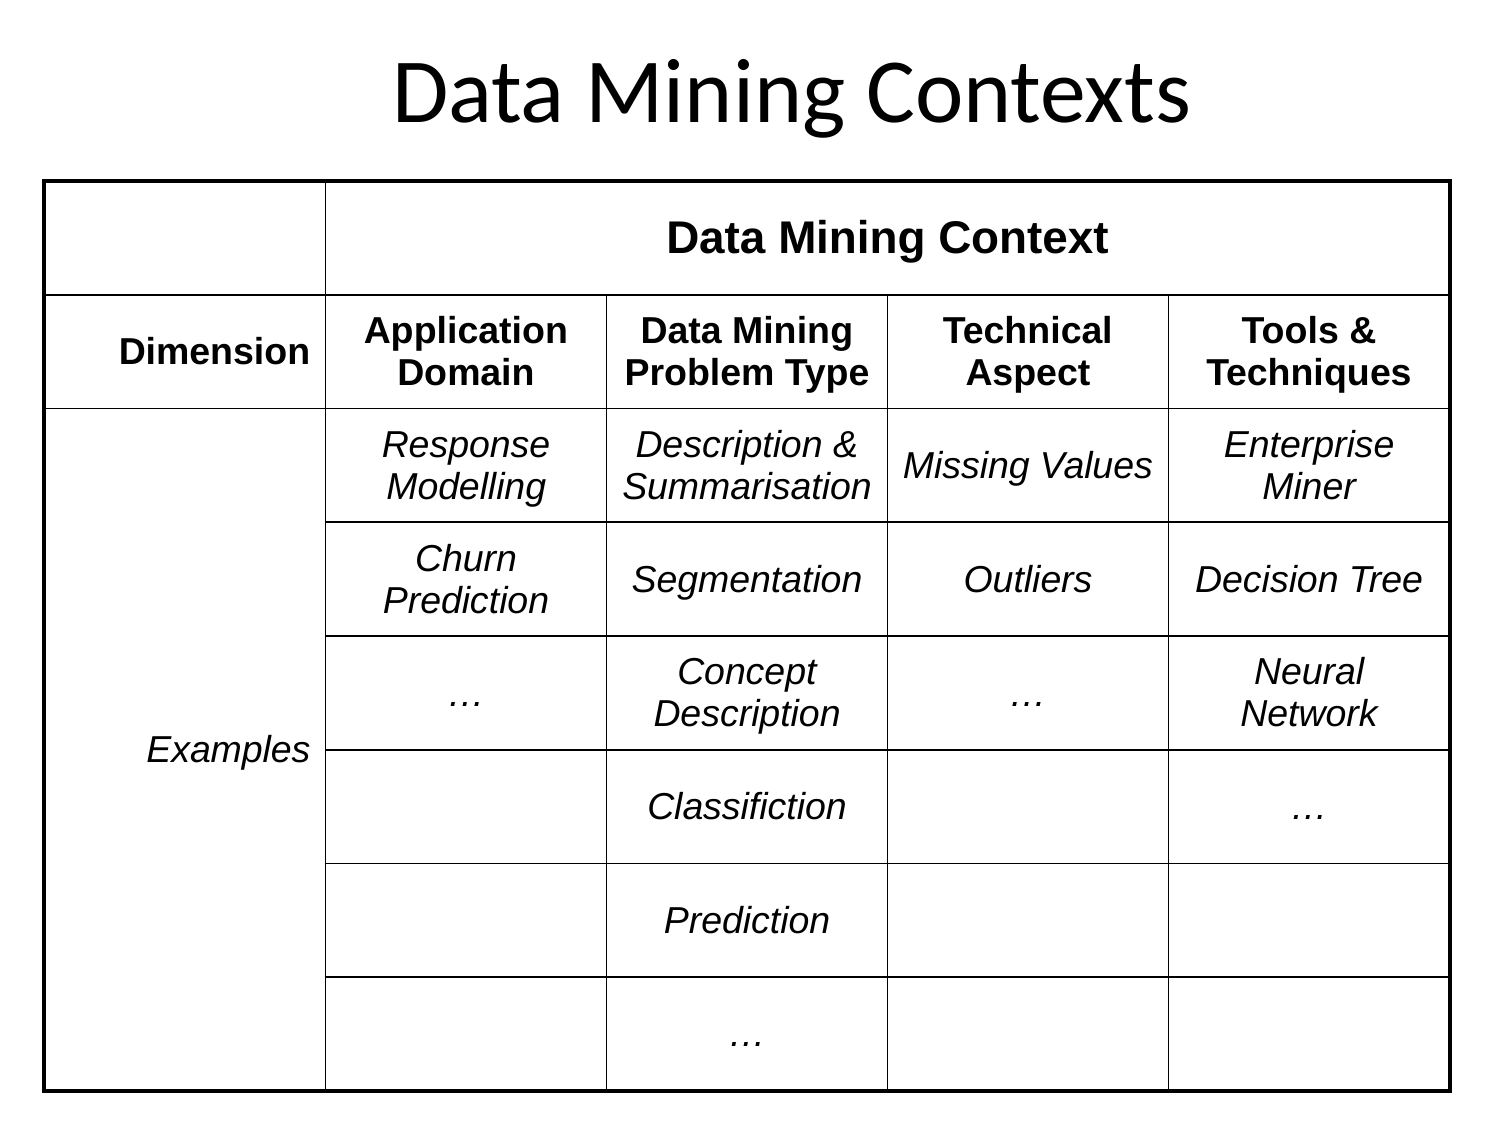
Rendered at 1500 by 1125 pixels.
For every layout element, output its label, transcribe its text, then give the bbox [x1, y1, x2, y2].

table_cell … [607, 978, 887, 1089]
table_cell Examples [46, 409, 325, 1089]
table_cell Dimension [46, 296, 325, 408]
table_cell [326, 978, 606, 1089]
table_header [46, 183, 325, 294]
table_cell Response Modelling [326, 409, 606, 521]
table_cell [888, 864, 1168, 976]
table_header Data Mining Context [326, 183, 1448, 294]
table_cell Segmentation [607, 523, 887, 635]
table_cell … [326, 637, 606, 749]
table_cell Technical Aspect [888, 296, 1168, 408]
table_cell Prediction [607, 864, 887, 976]
table_cell Classifiction [607, 751, 887, 863]
table_cell … [888, 637, 1168, 749]
table_cell Application Domain [326, 296, 606, 408]
table_cell Data Mining Problem Type [607, 296, 887, 408]
table_cell … [1169, 751, 1448, 863]
table_cell [888, 978, 1168, 1089]
table_cell [326, 751, 606, 863]
table_cell Tools & Techniques [1169, 296, 1448, 408]
table_cell [1169, 978, 1448, 1089]
table_cell [888, 751, 1168, 863]
table_cell Enterprise Miner [1169, 409, 1448, 521]
table_cell Missing Values [888, 409, 1168, 521]
title Data Mining Contexts [99, 14, 1486, 157]
table_cell Churn Prediction [326, 523, 606, 635]
table_cell Neural Network [1169, 637, 1448, 749]
table_cell Description & Summarisation [607, 409, 887, 521]
table_cell [1169, 864, 1448, 976]
table_cell Concept Description [607, 637, 887, 749]
table_cell Outliers [888, 523, 1168, 635]
table_cell [326, 864, 606, 976]
table_cell Decision Tree [1169, 523, 1448, 635]
